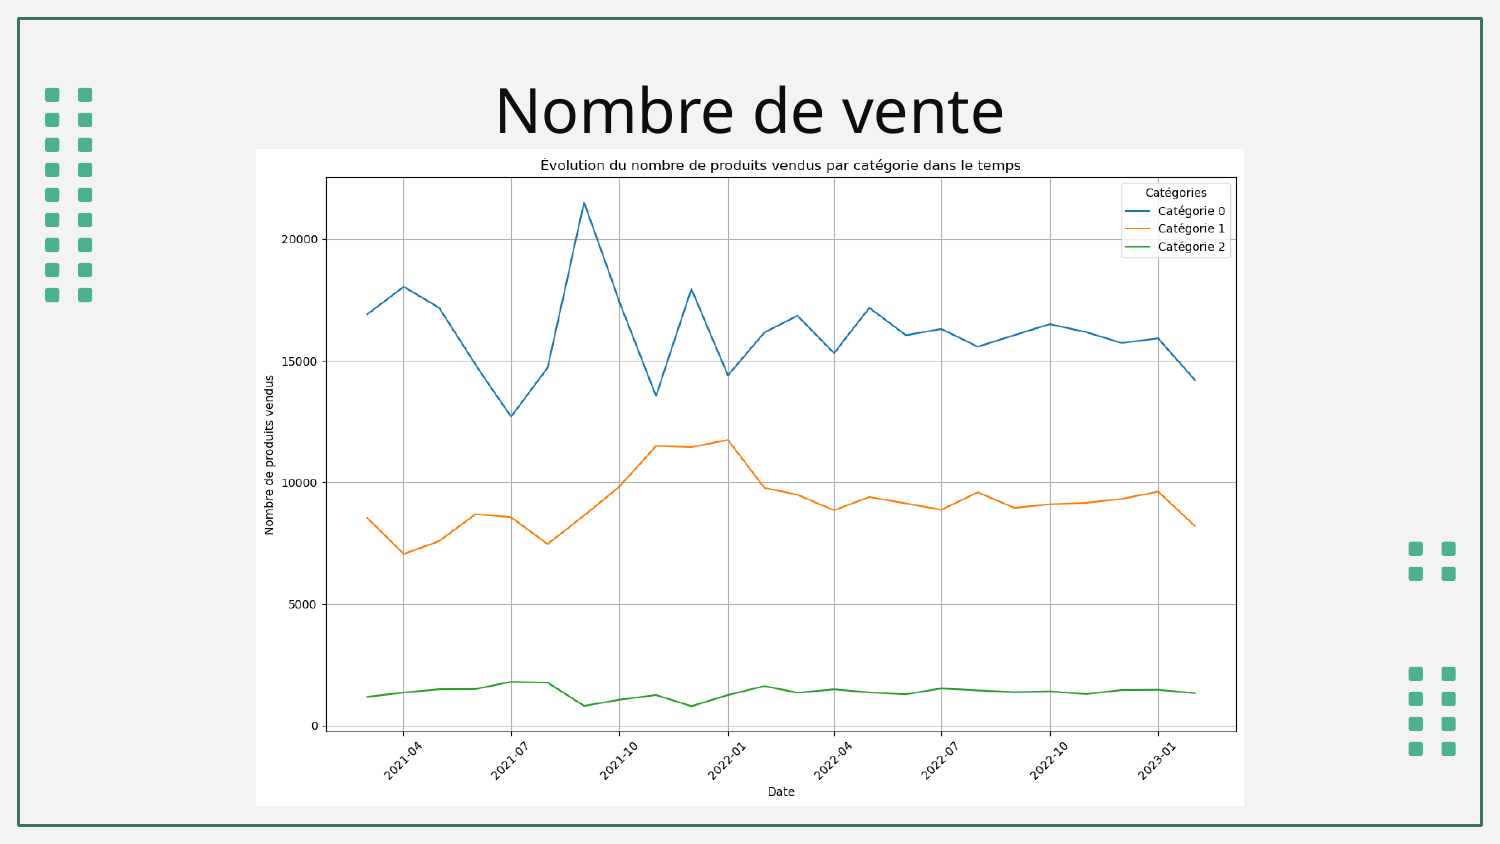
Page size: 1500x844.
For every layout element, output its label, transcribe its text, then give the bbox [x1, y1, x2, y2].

picture [255, 149, 1245, 806]
title Nombre de vente [118, 55, 1382, 150]
